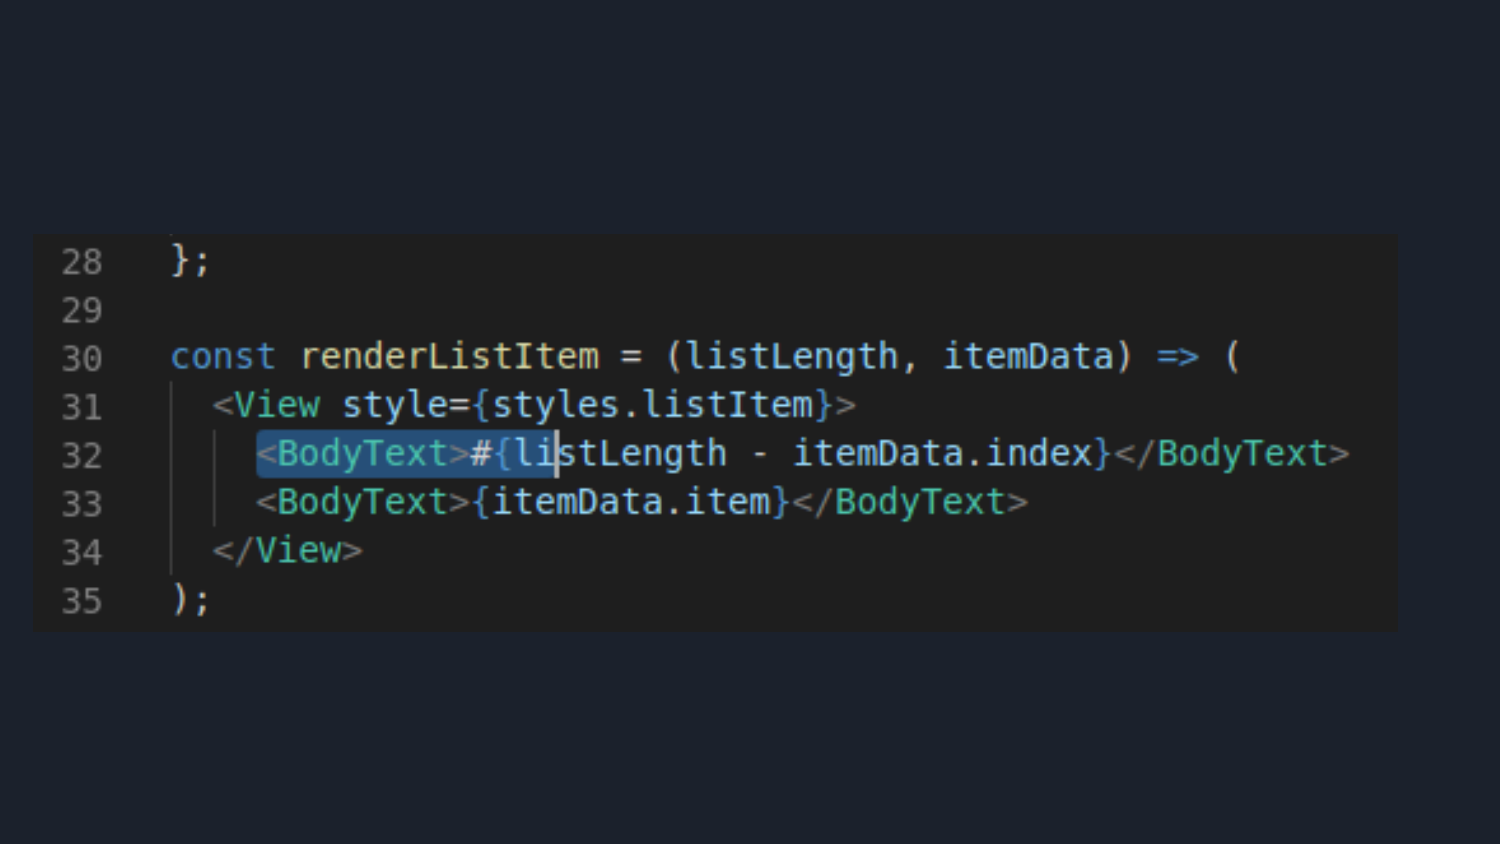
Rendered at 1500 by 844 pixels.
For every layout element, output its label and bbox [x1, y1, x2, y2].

picture [33, 234, 1398, 632]
